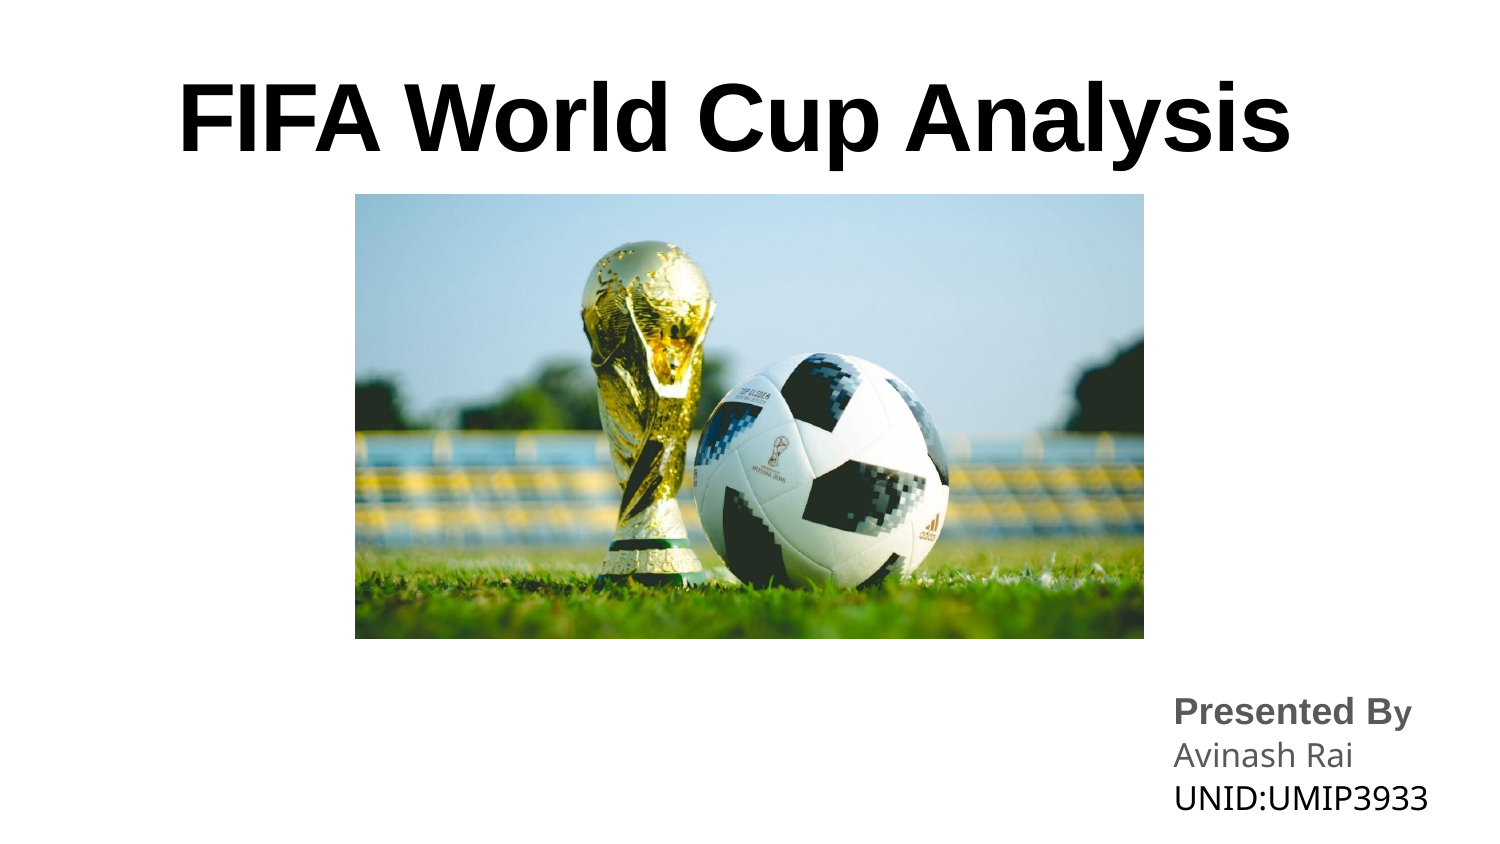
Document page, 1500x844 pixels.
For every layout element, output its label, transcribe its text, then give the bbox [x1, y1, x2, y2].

picture [355, 194, 1145, 639]
title FIFA World Cup Analysis [174, 51, 1500, 196]
text_box Presented By Avinash Rai UNID:UMIP3933 [1143, 684, 1500, 817]
